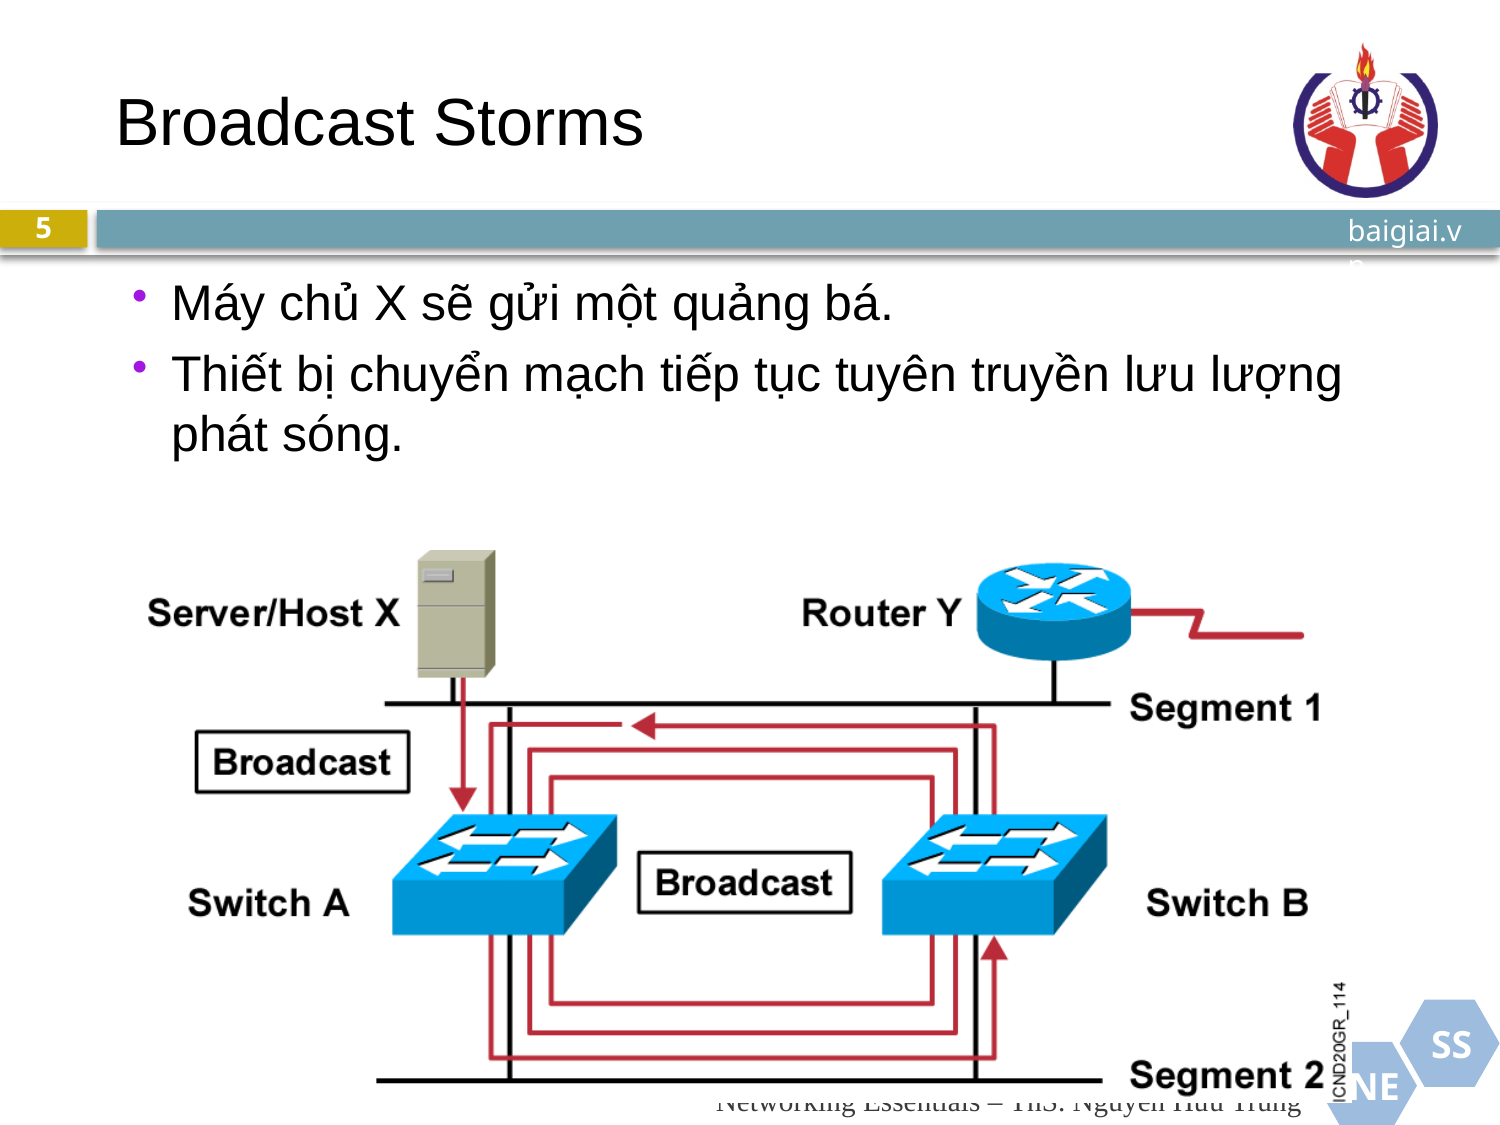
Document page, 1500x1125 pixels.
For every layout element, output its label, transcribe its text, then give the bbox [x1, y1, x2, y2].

list Máy chủ X sẽ gửi một quảng bá. Thiết bị chuyển mạch tiếp tục tuyên truyền lưu lượng phát sóng. [100, 262, 1438, 492]
picture [147, 550, 1352, 1103]
footer Networking Essentials – ThS. Nguyễn Hữu Trung [427, 1113, 1317, 1125]
slide_number 5 [0, 208, 88, 249]
title Broadcast Storms [100, 37, 1438, 200]
